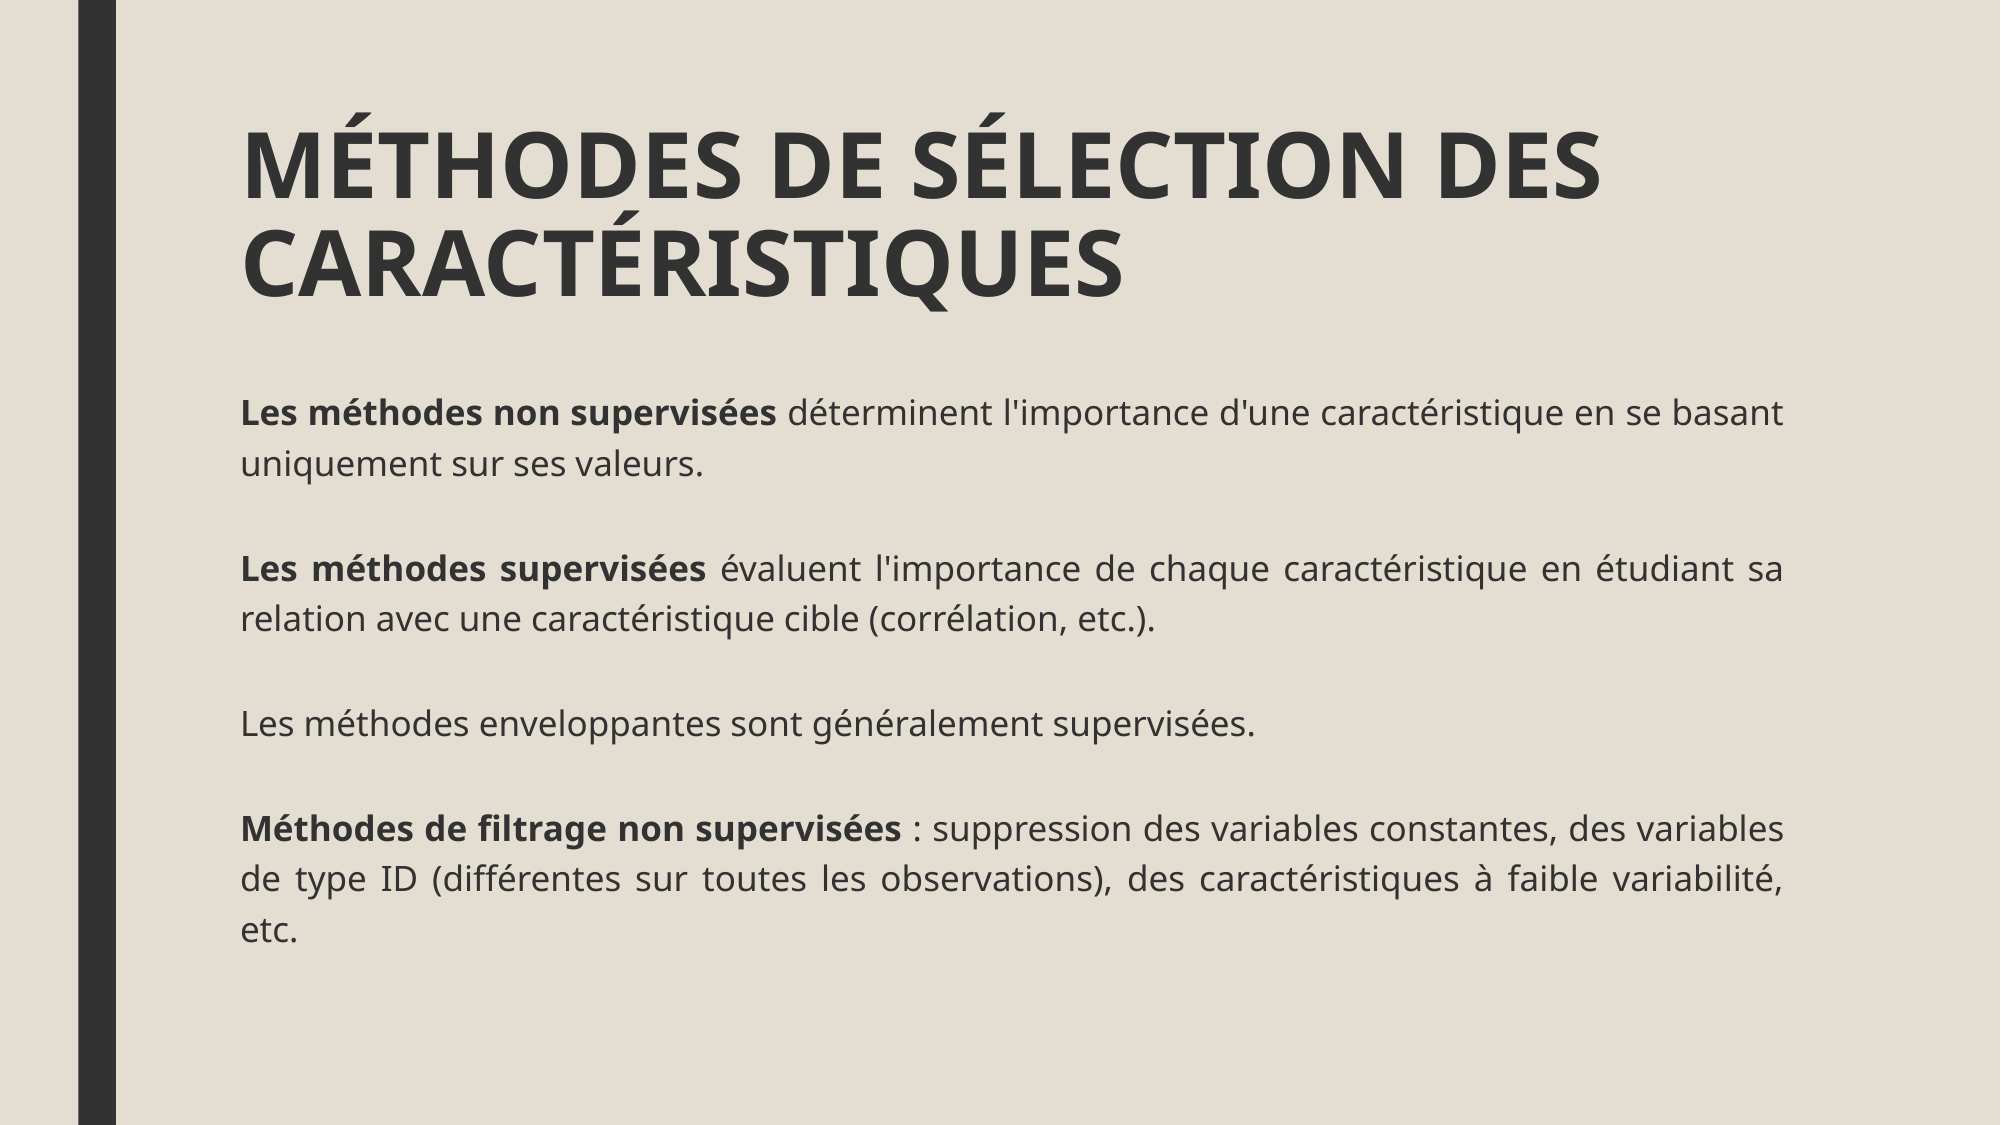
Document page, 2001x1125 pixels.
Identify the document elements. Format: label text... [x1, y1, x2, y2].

list Les méthodes non supervisées déterminent l'importance d'une caractéristique en se basant uniquement sur ses valeurs. Les méthodes supervisées évaluent l'importance de chaque caractéristique en étudiant sa relation avec une caractéristique cible (corrélation, etc.). Les méthodes enveloppantes sont généralement supervisées. Méthodes de filtrage non supervisées : suppression des variables constantes, des variables de type ID (différentes sur toutes les observations), des caractéristiques à faible variabilité, etc. [225, 375, 1800, 963]
title MÉTHODES DE SÉLECTION DES CARACTÉRISTIQUES [225, 112, 1800, 357]
